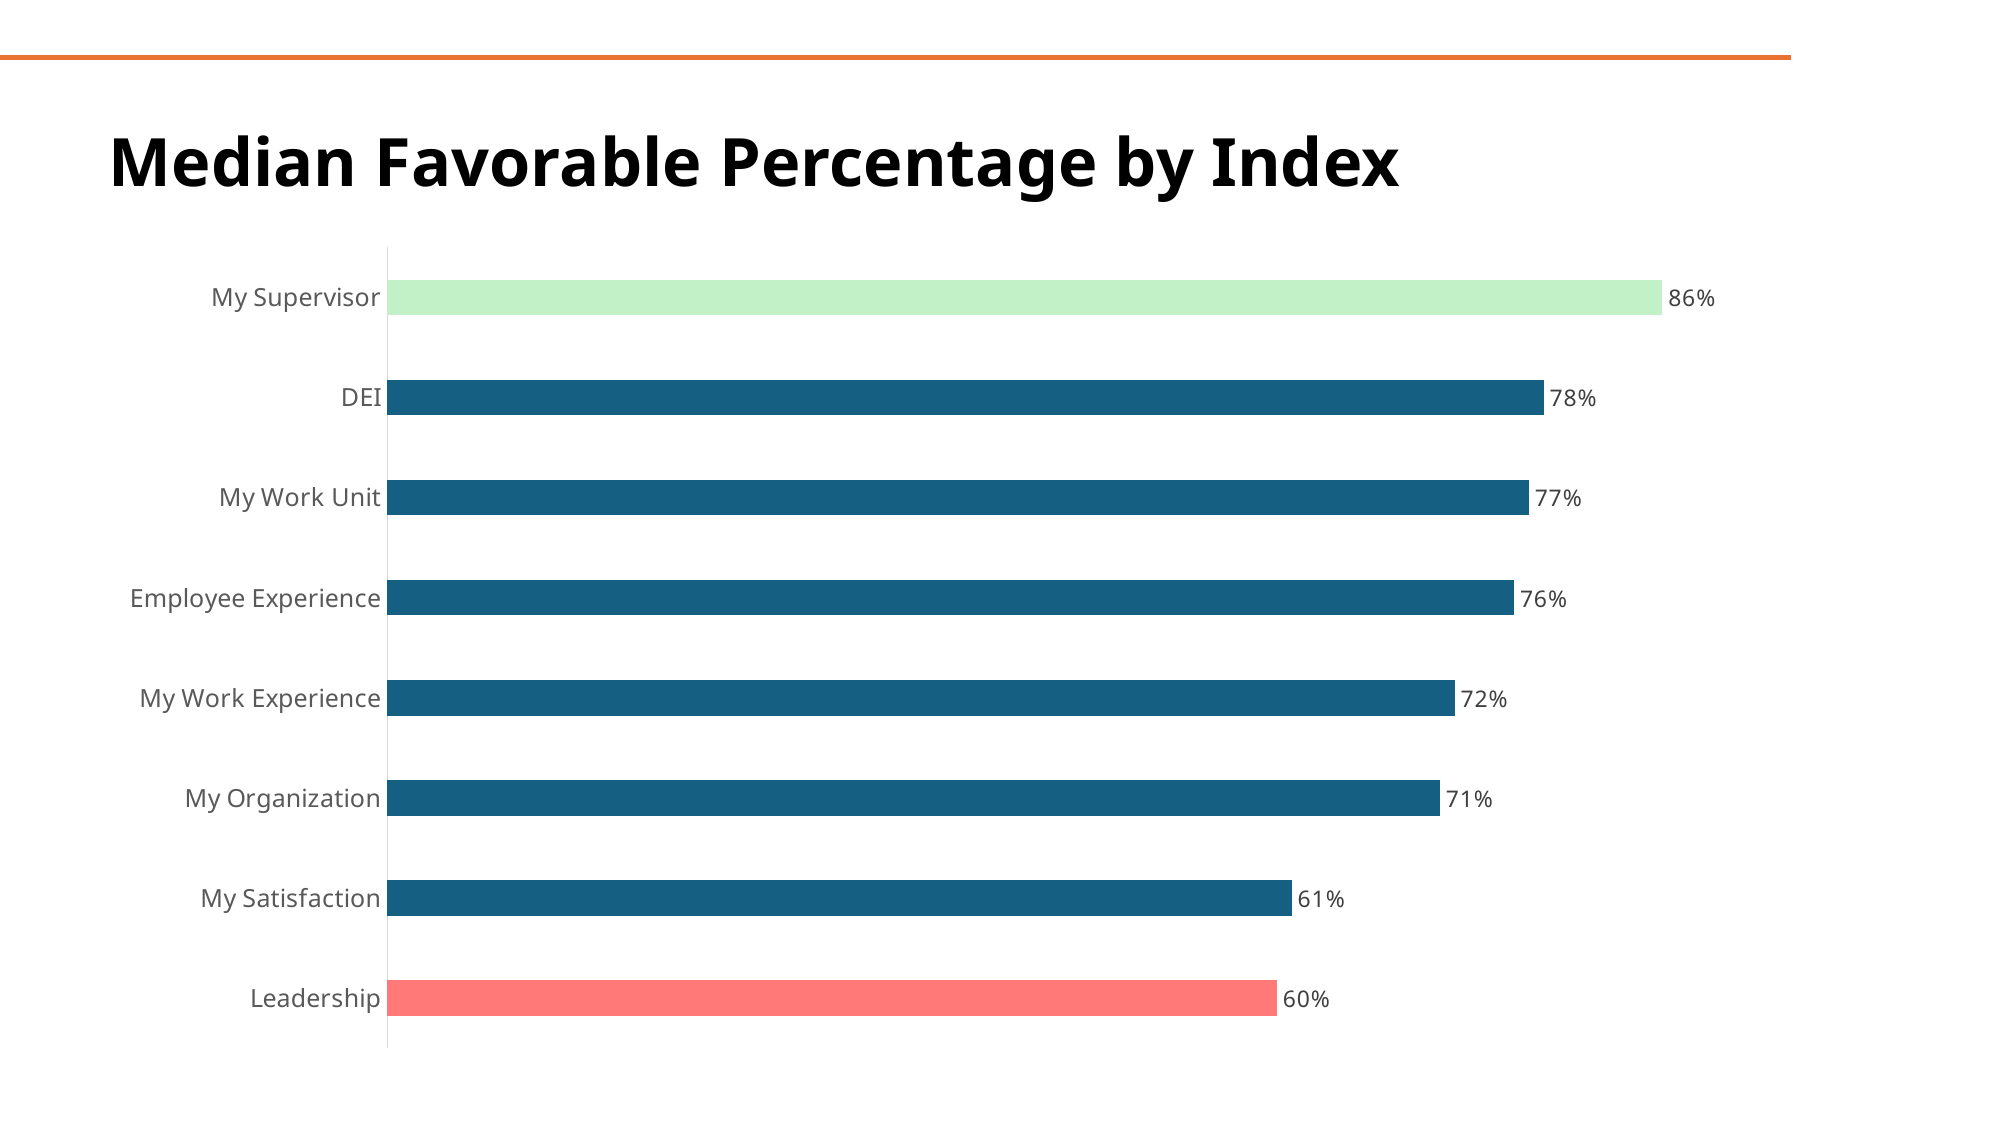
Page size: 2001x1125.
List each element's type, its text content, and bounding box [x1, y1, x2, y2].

title Median Favorable Percentage by Index [93, 59, 1819, 230]
chart [93, 230, 1907, 1066]
